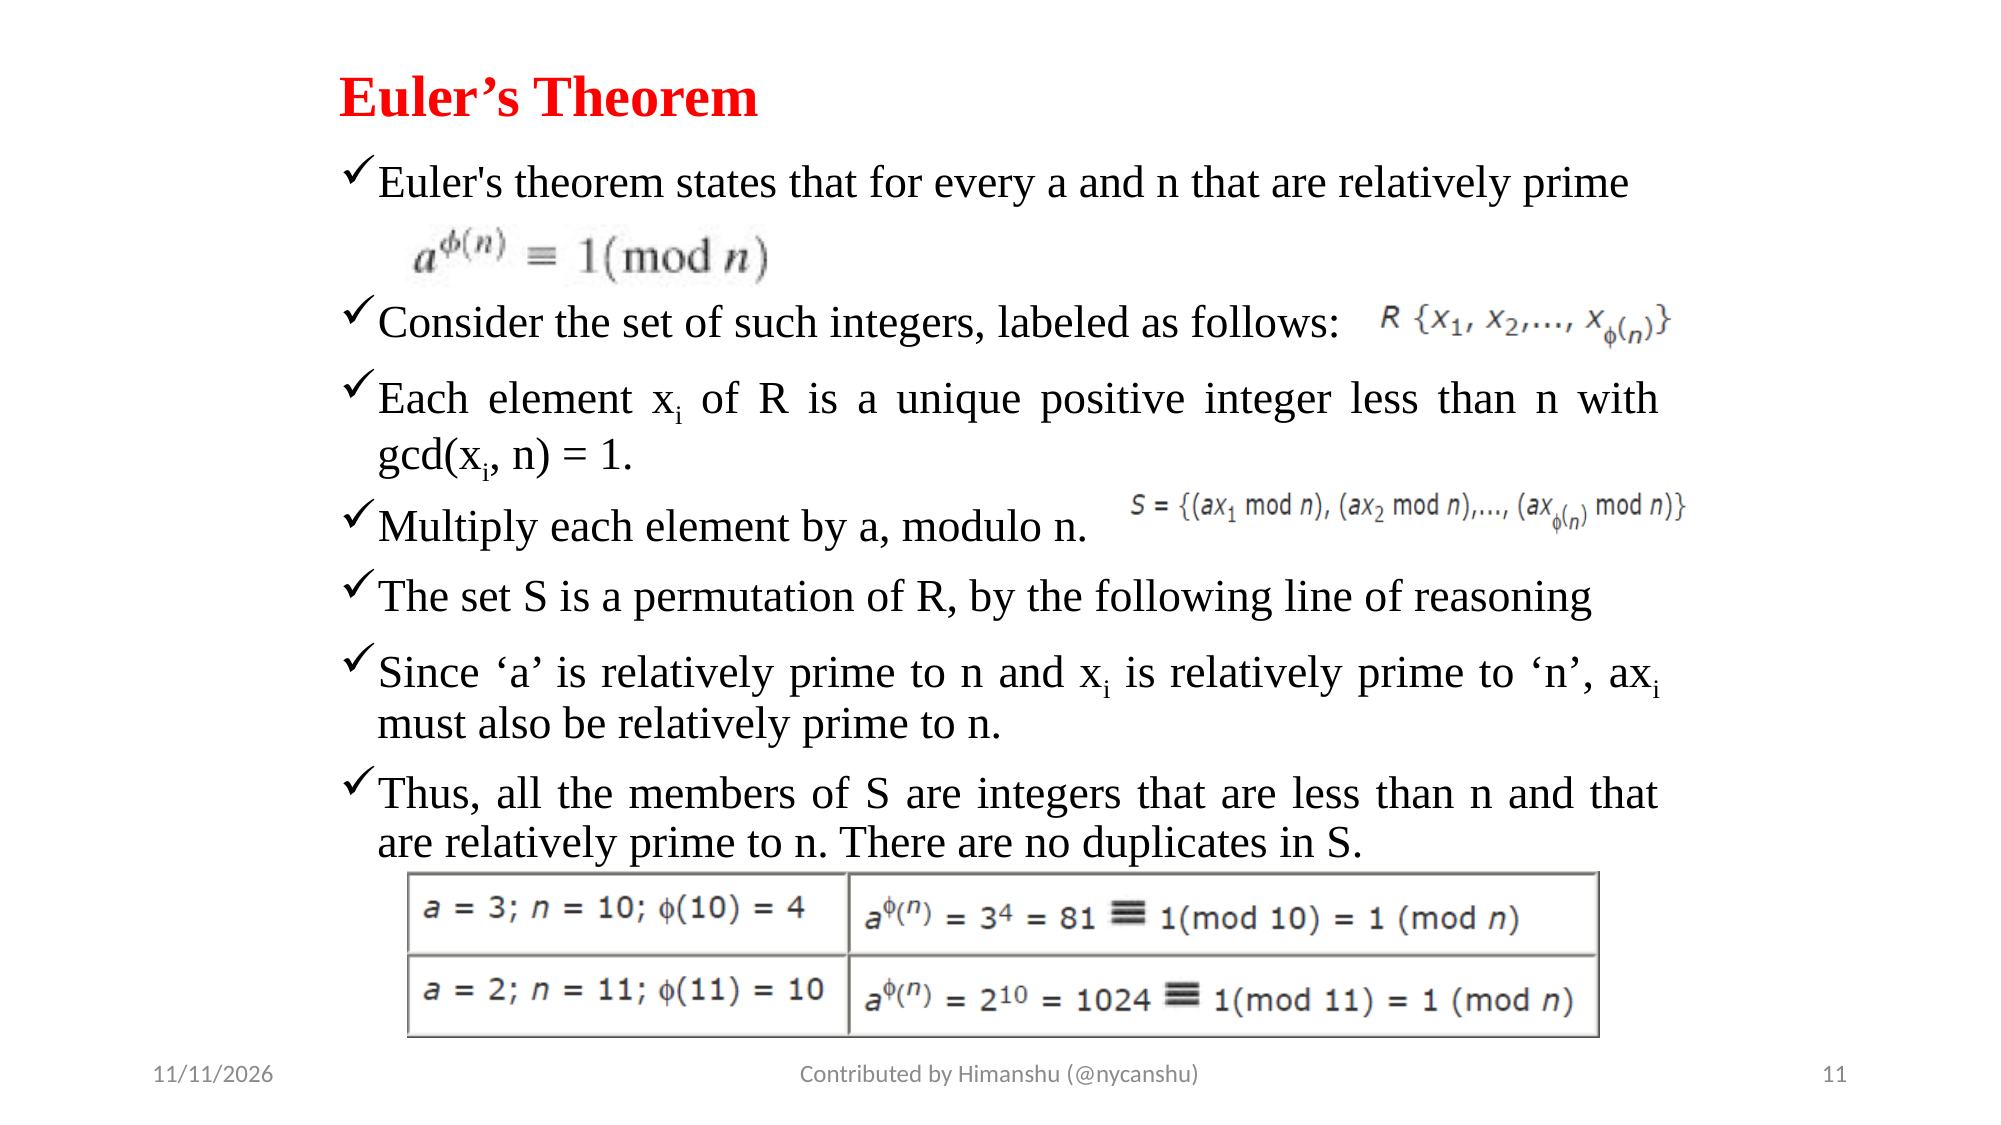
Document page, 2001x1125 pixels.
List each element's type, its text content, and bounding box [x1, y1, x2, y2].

slide_number 11 [1412, 1042, 1863, 1103]
picture [1374, 295, 1679, 350]
list Euler's theorem states that for every a and n that are relatively prime Consider the set of such integers, labeled as follows: Each element xi of R is a unique positive integer less than n with gcd(xi, n) = 1. Multiply each element by a, modulo n. The set S is a permutation of R, by the following line of reasoning Since ‘a’ is relatively prime to n and xi is relatively prime to ‘n’, axi must also be relatively prime to n. Thus, all the members of S are integers that are less than n and that are relatively prime to n. There are no duplicates in S. [324, 149, 1675, 1005]
footer Contributed by Himanshu (@nycanshu) [662, 1042, 1338, 1103]
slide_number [137, 1042, 588, 1103]
picture [1124, 487, 1688, 537]
picture [404, 224, 776, 290]
picture [407, 871, 1600, 1038]
title Euler’s Theorem [324, 45, 1675, 149]
